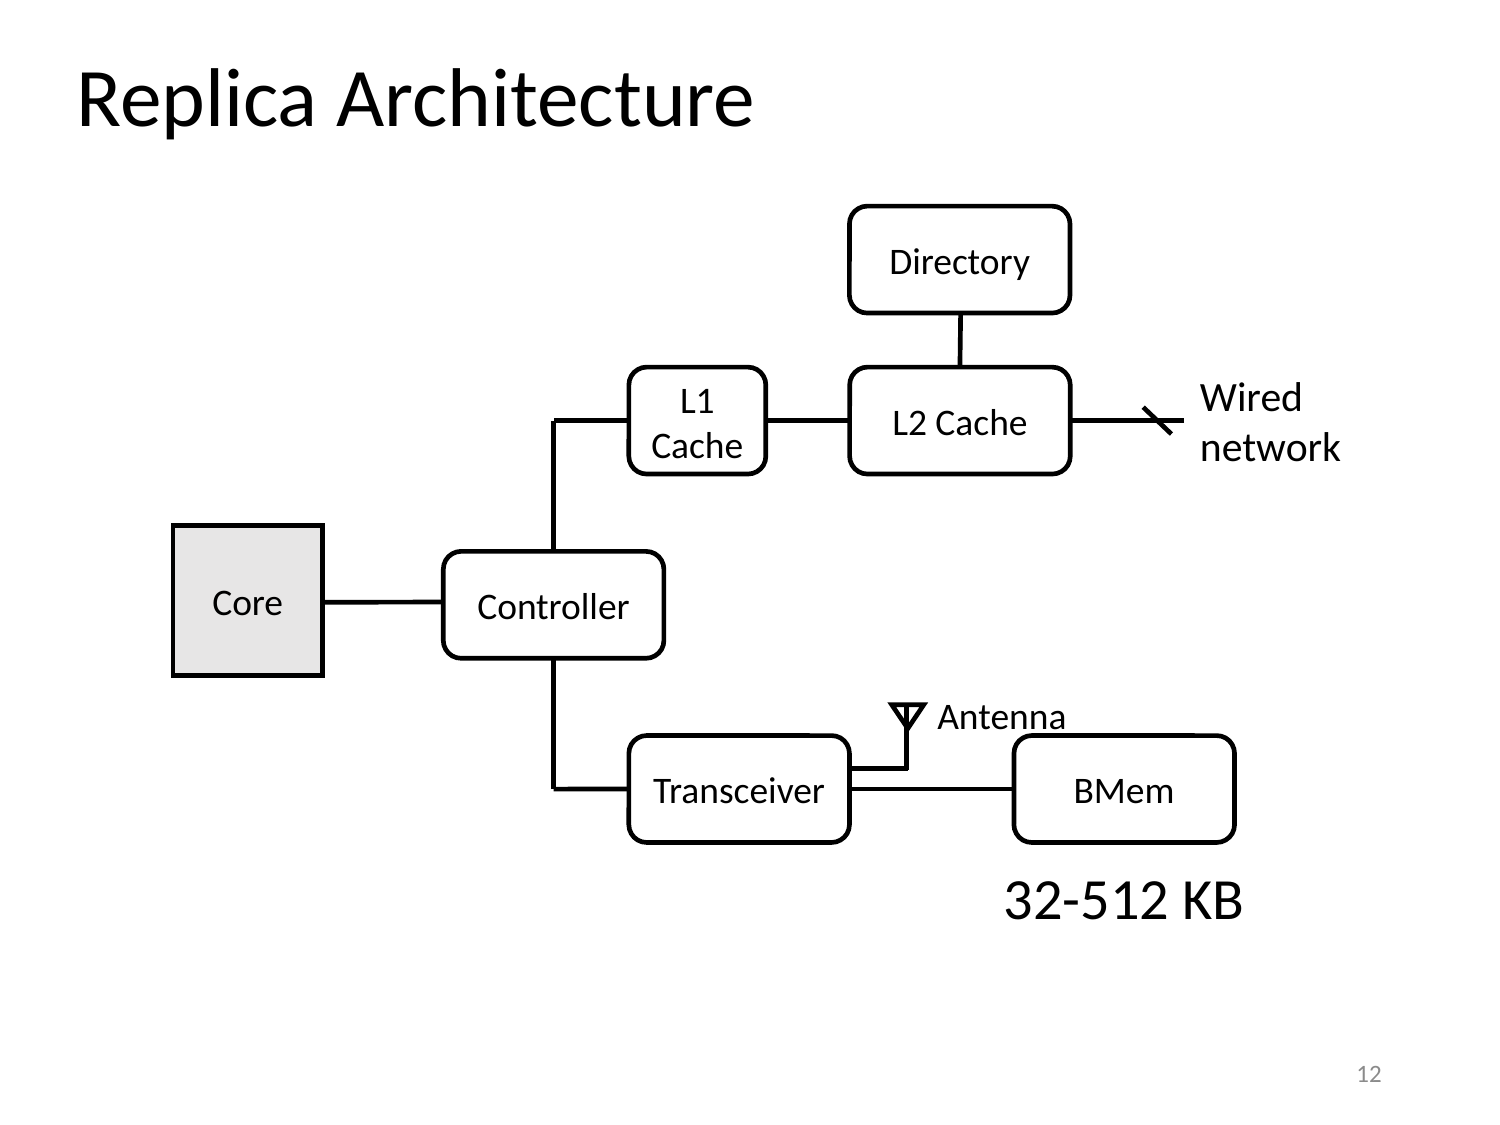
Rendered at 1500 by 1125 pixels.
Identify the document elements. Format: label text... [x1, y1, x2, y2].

text_box BMem [1012, 734, 1236, 844]
text_box Antenna [922, 684, 1082, 745]
text_box L2 Cache [848, 366, 1072, 476]
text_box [1143, 407, 1172, 435]
text_box L1 Cache [627, 366, 767, 476]
title Replica Architecture [61, 17, 1417, 183]
text_box 32-512 KB [873, 856, 1375, 935]
text_box Controller [442, 550, 665, 660]
text_box Transceiver [627, 734, 851, 844]
text_box Wired network [1185, 362, 1357, 478]
text_box [889, 703, 922, 731]
text_box Core [172, 524, 324, 676]
slide_number 12 [1059, 1042, 1397, 1103]
text_box Directory [848, 205, 1072, 315]
